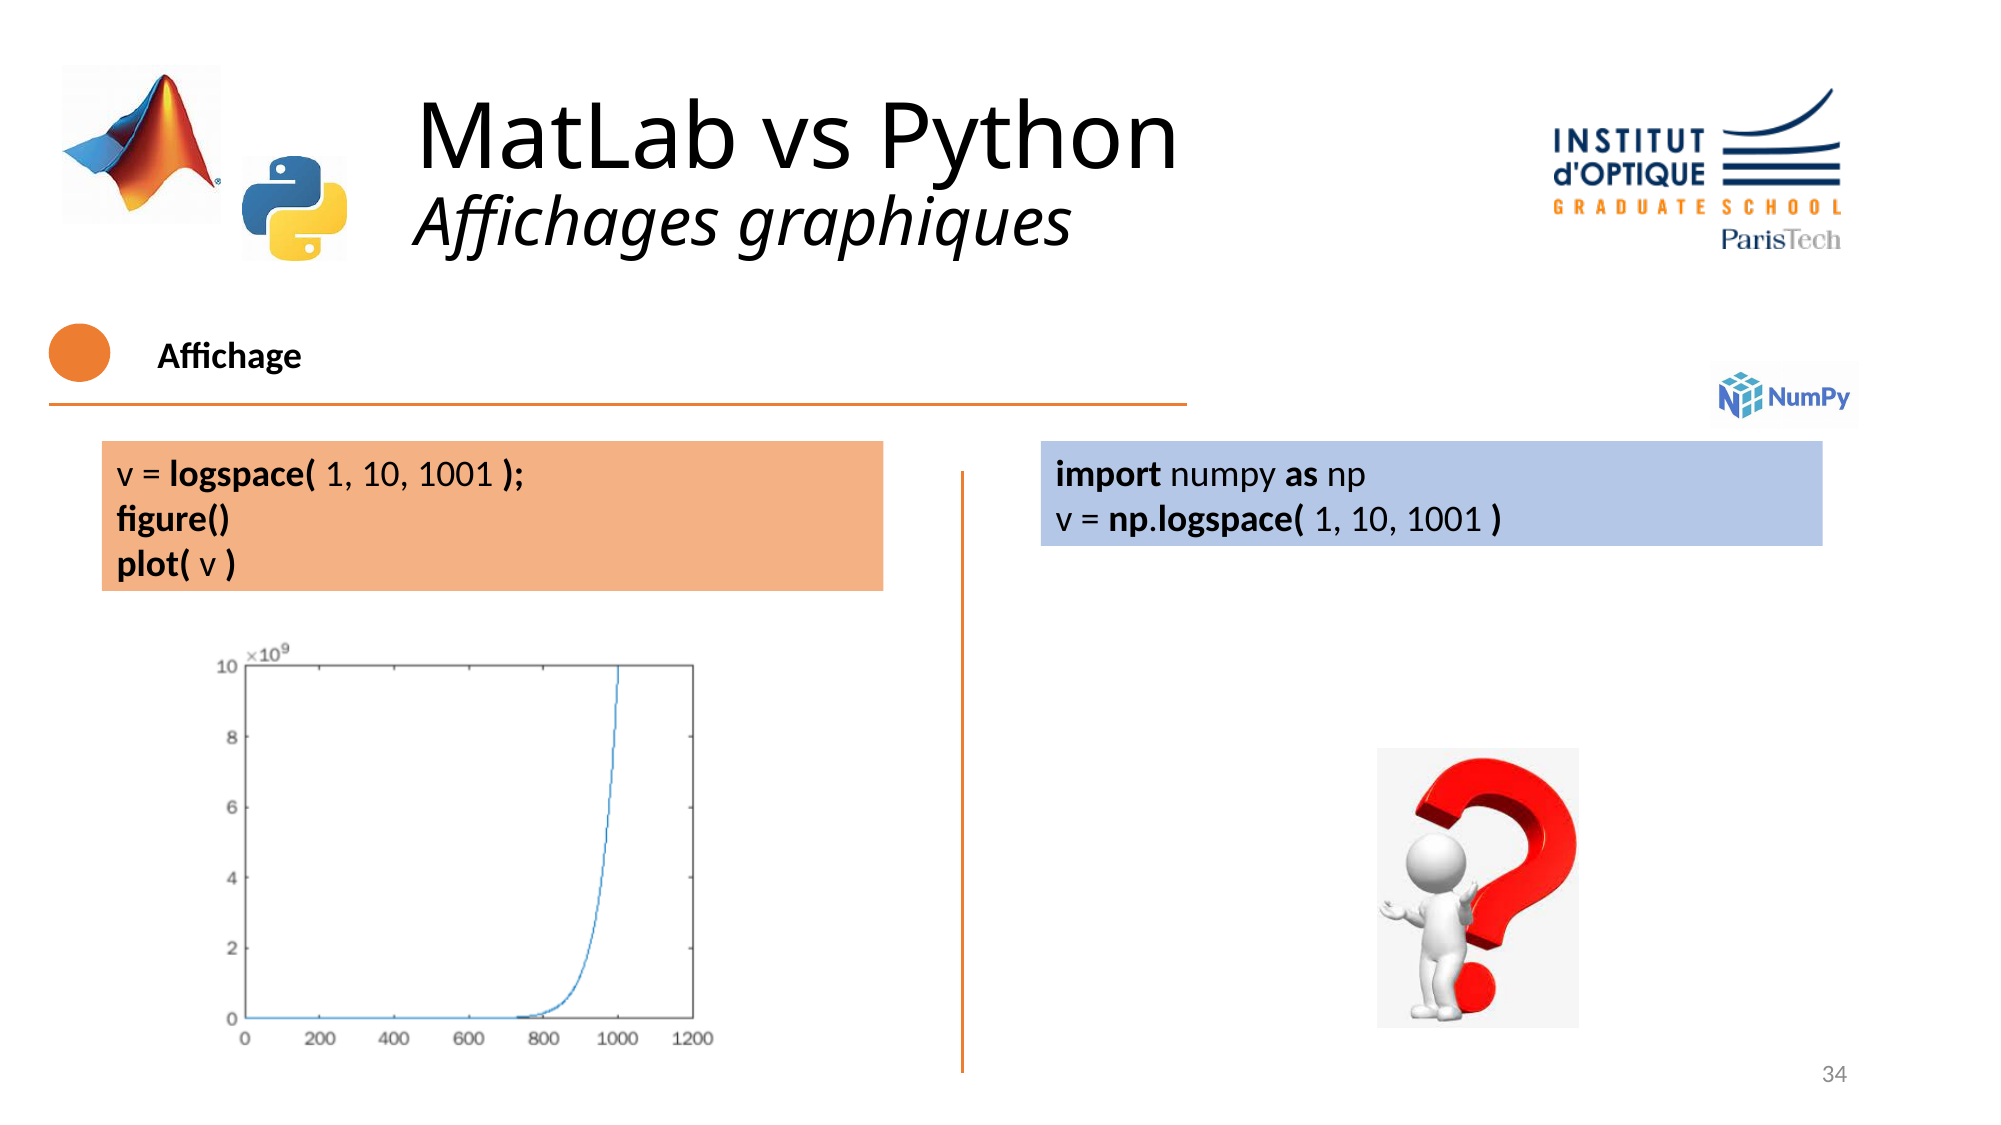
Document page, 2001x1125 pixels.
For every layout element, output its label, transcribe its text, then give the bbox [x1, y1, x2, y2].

picture [1710, 361, 1859, 429]
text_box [202, 636, 721, 1073]
picture [1554, 88, 1841, 249]
picture [1377, 748, 1579, 1028]
text_box MatLab vs Python Affichages graphiques [400, 65, 1524, 284]
text_box Affichage [142, 323, 318, 384]
text_box import numpy as np v = np.logspace( 1, 10, 1001 ) [1040, 441, 1823, 546]
picture [242, 156, 347, 261]
text_box [47, 322, 112, 383]
picture [61, 65, 221, 224]
slide_number 34 [1412, 1042, 1863, 1103]
text_box v = logspace( 1, 10, 1001 ); figure() plot( v ) [101, 441, 884, 591]
